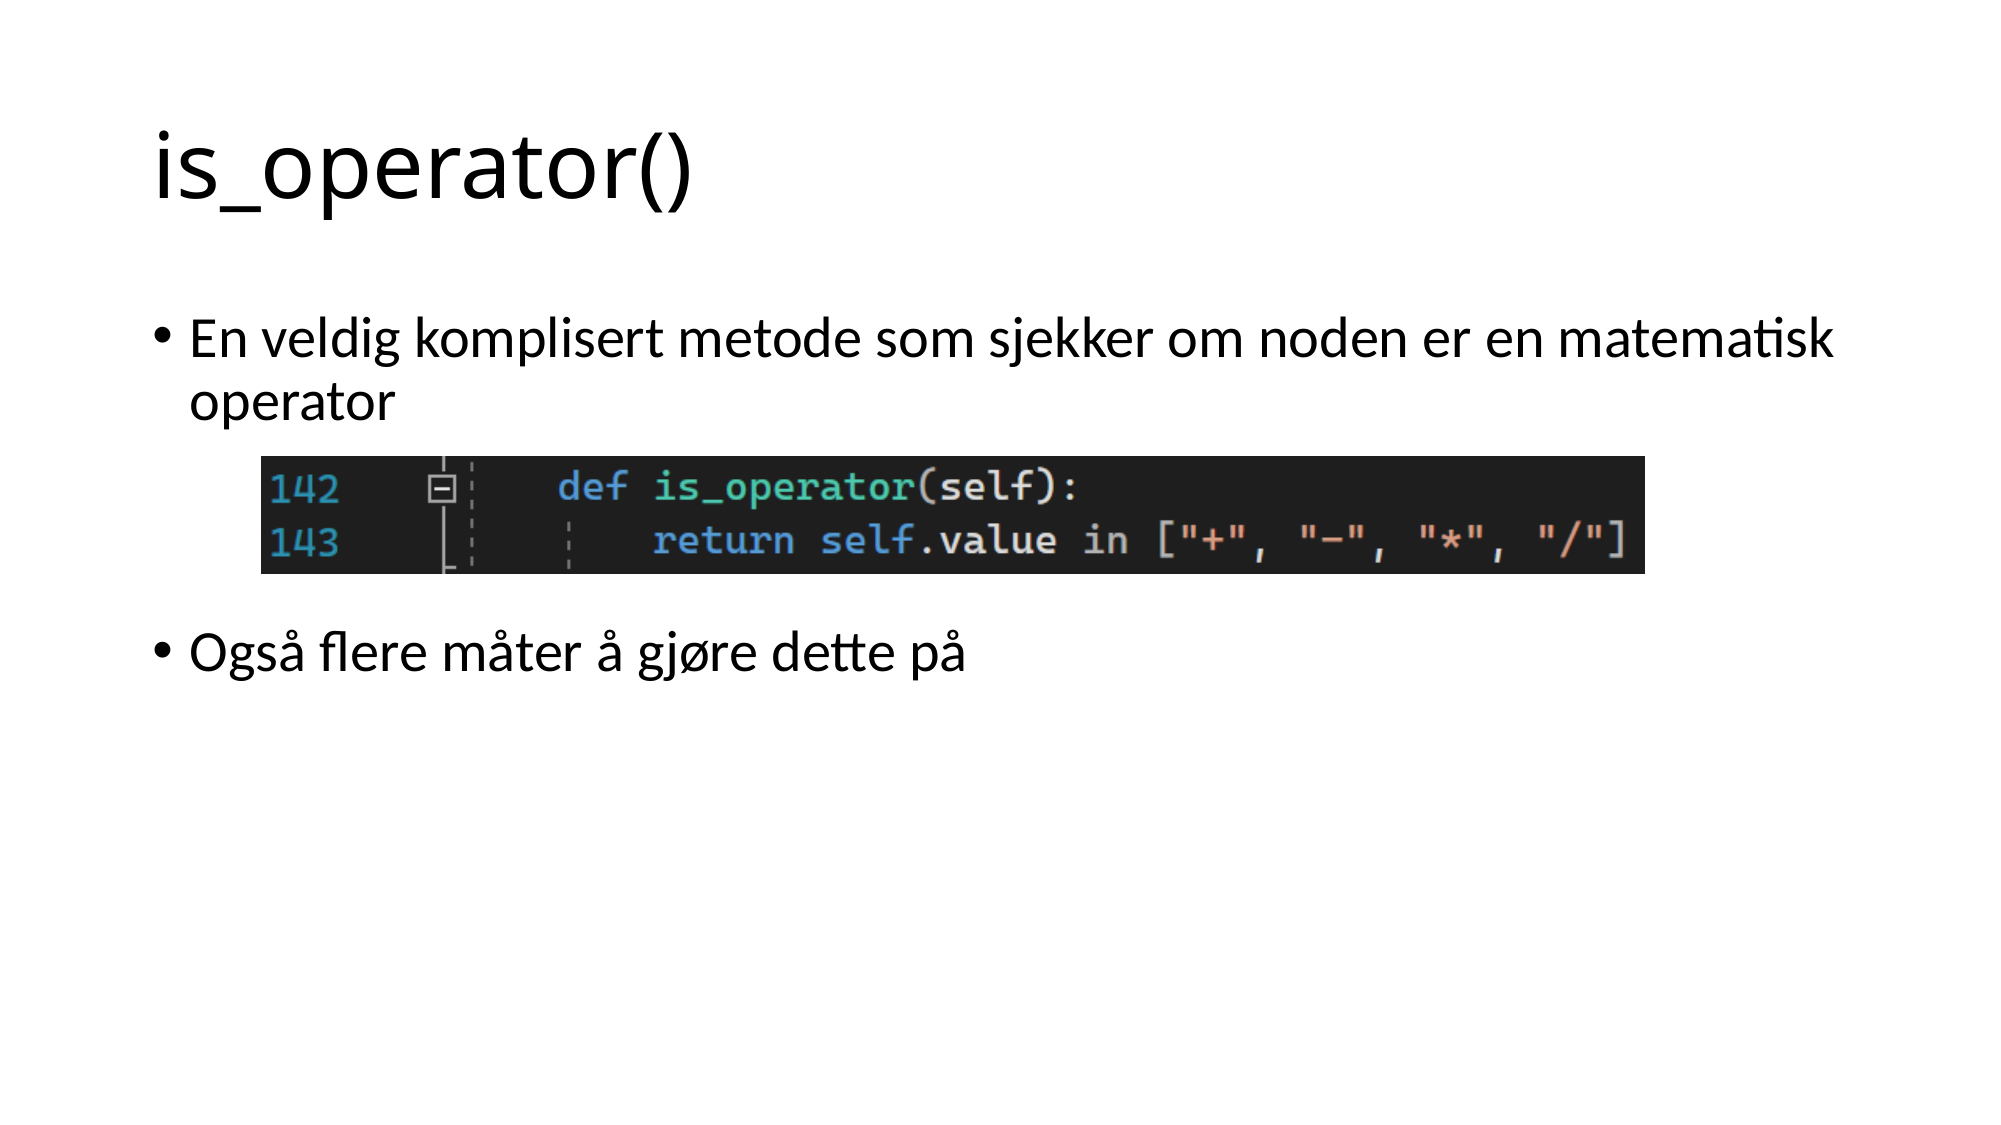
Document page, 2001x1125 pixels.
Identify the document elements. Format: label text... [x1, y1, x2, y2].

list En veldig komplisert metode som sjekker om noden er en matematisk operator Også flere måter å gjøre dette på [137, 299, 1863, 1014]
picture [261, 456, 1645, 574]
title is_operator() [137, 59, 1863, 278]
